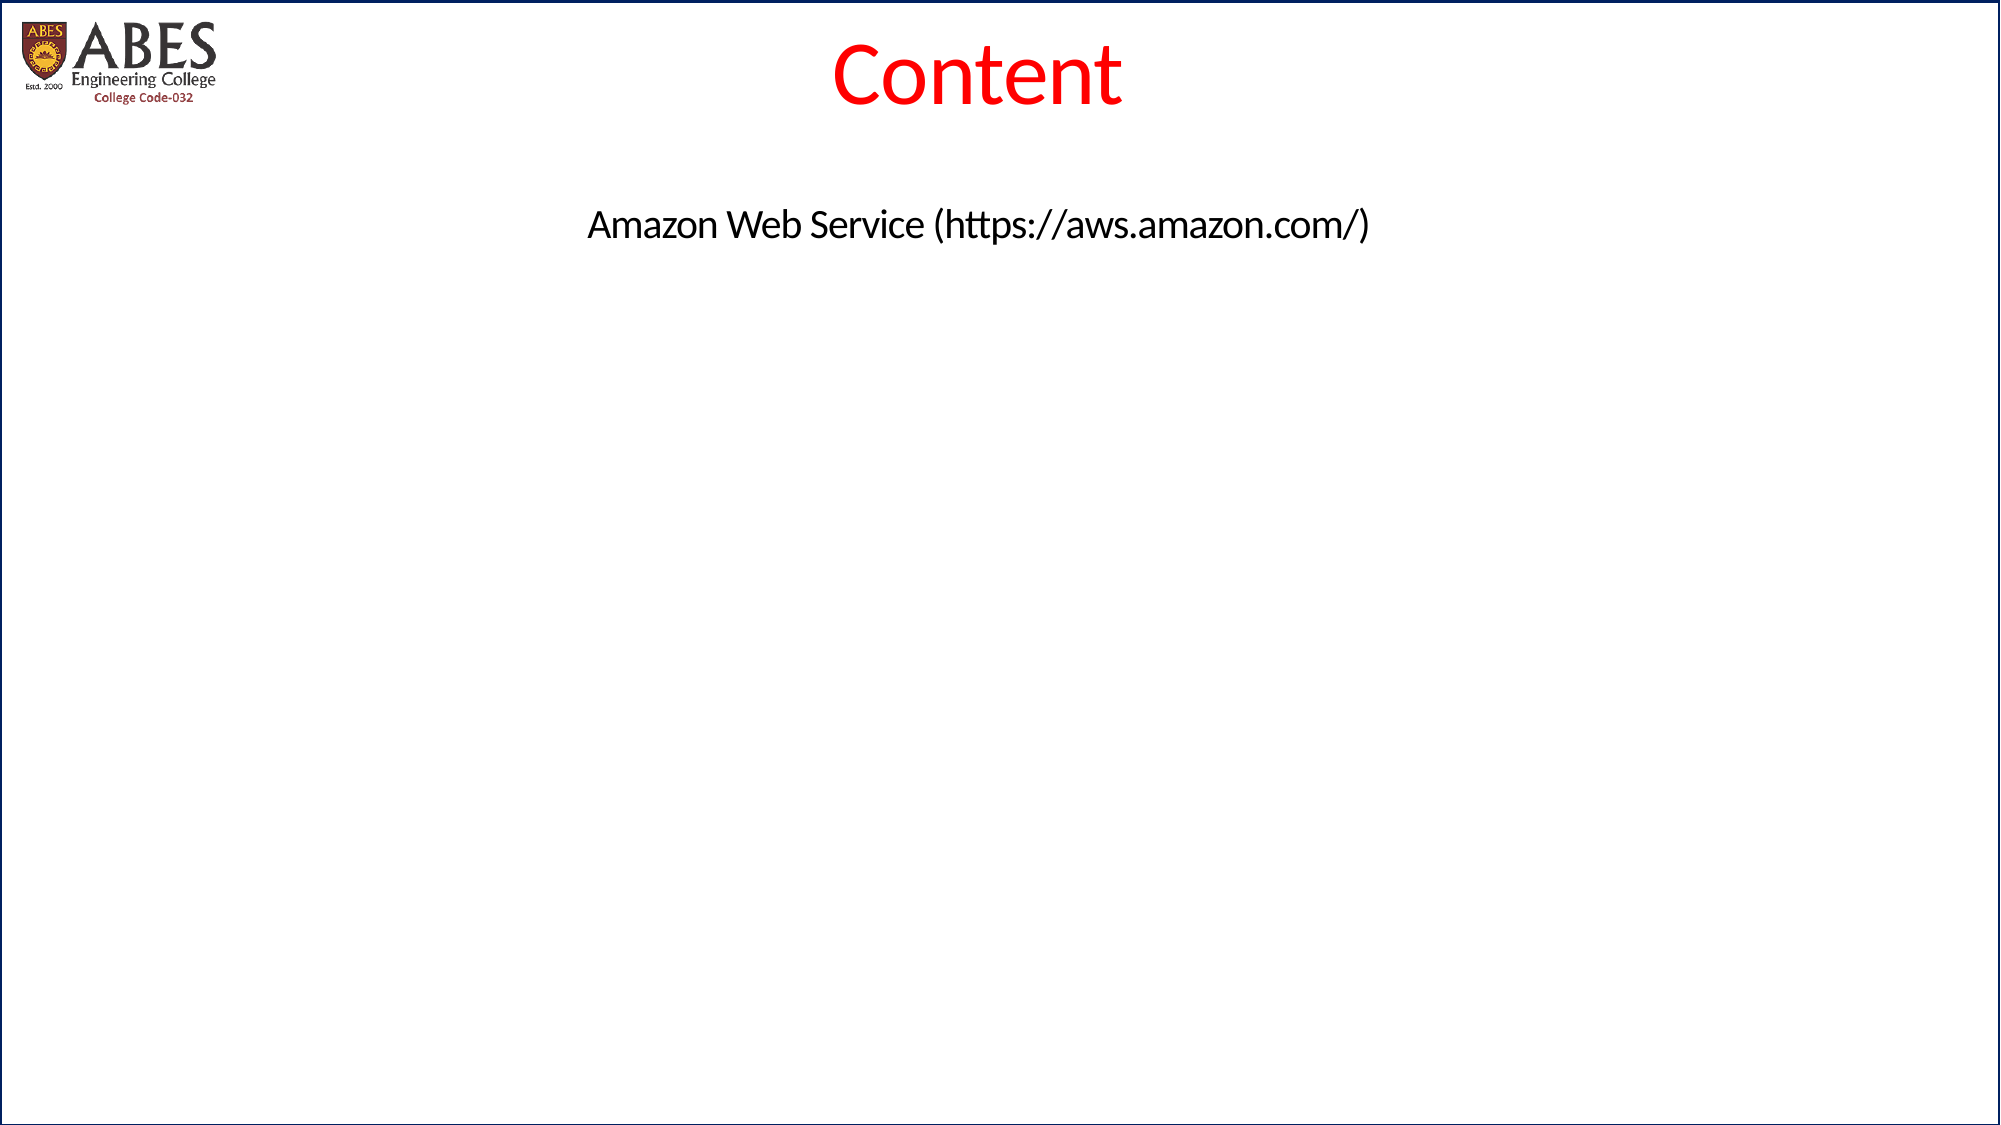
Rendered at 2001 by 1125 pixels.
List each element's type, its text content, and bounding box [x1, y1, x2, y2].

picture [2, 11, 233, 114]
text_box [0, 0, 2000, 1125]
text_box Content Amazon Web Service (https://aws.amazon.com/) [284, 22, 1674, 103]
